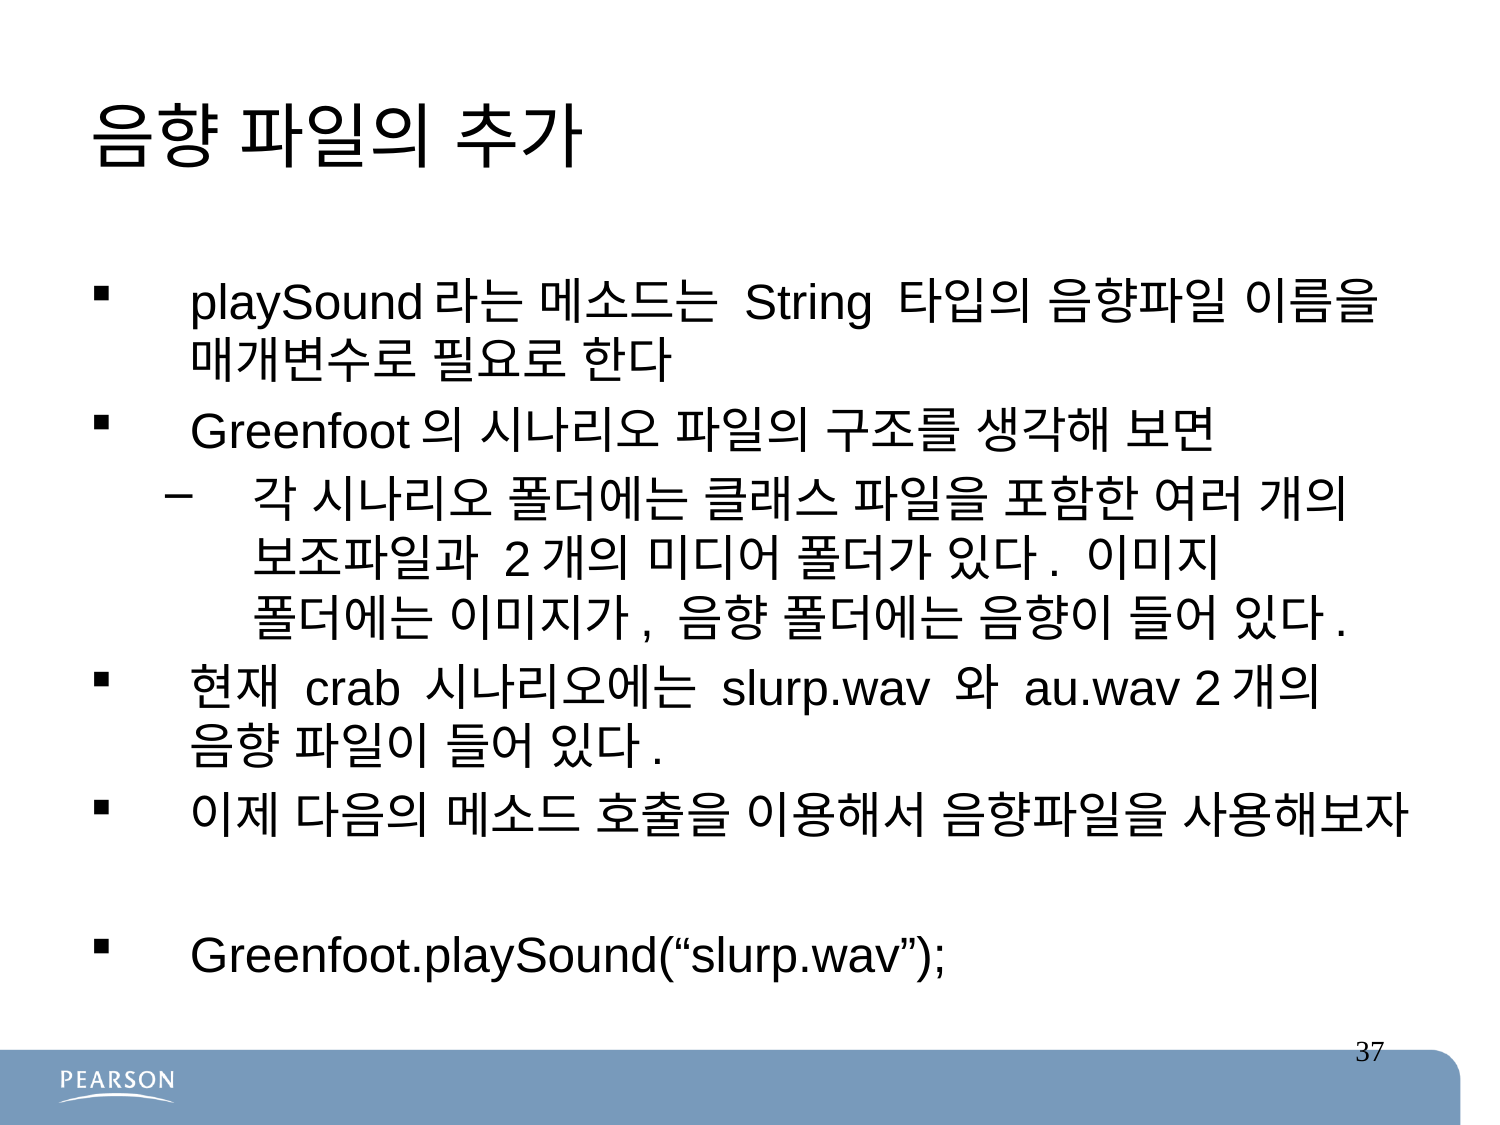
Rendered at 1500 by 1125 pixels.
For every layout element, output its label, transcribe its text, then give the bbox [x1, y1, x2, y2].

list playSound라는 메소드는 String 타입의 음향파일 이름을 매개변수로 필요로 한다 Greenfoot의 시나리오 파일의 구조를 생각해 보면 각 시나리오 폴더에는 클래스 파일을 포함한 여러 개의 보조파일과 2개의 미디어 폴더가 있다. 이미지 폴더에는 이미지가, 음향 폴더에는 음향이 들어 있다. 현재 crab 시나리오에는 slurp.wav 와 au.wav 2개의 음향 파일이 들어 있다. 이제 다음의 메소드 호출을 이용해서 음향파일을 사용해보자 Greenfoot.playSound(“slurp.wav”); [74, 262, 1426, 1006]
title 음향 파일의 추가 [74, 44, 1426, 233]
picture [0, 1047, 1475, 1125]
slide_number 37 [1049, 1024, 1401, 1103]
